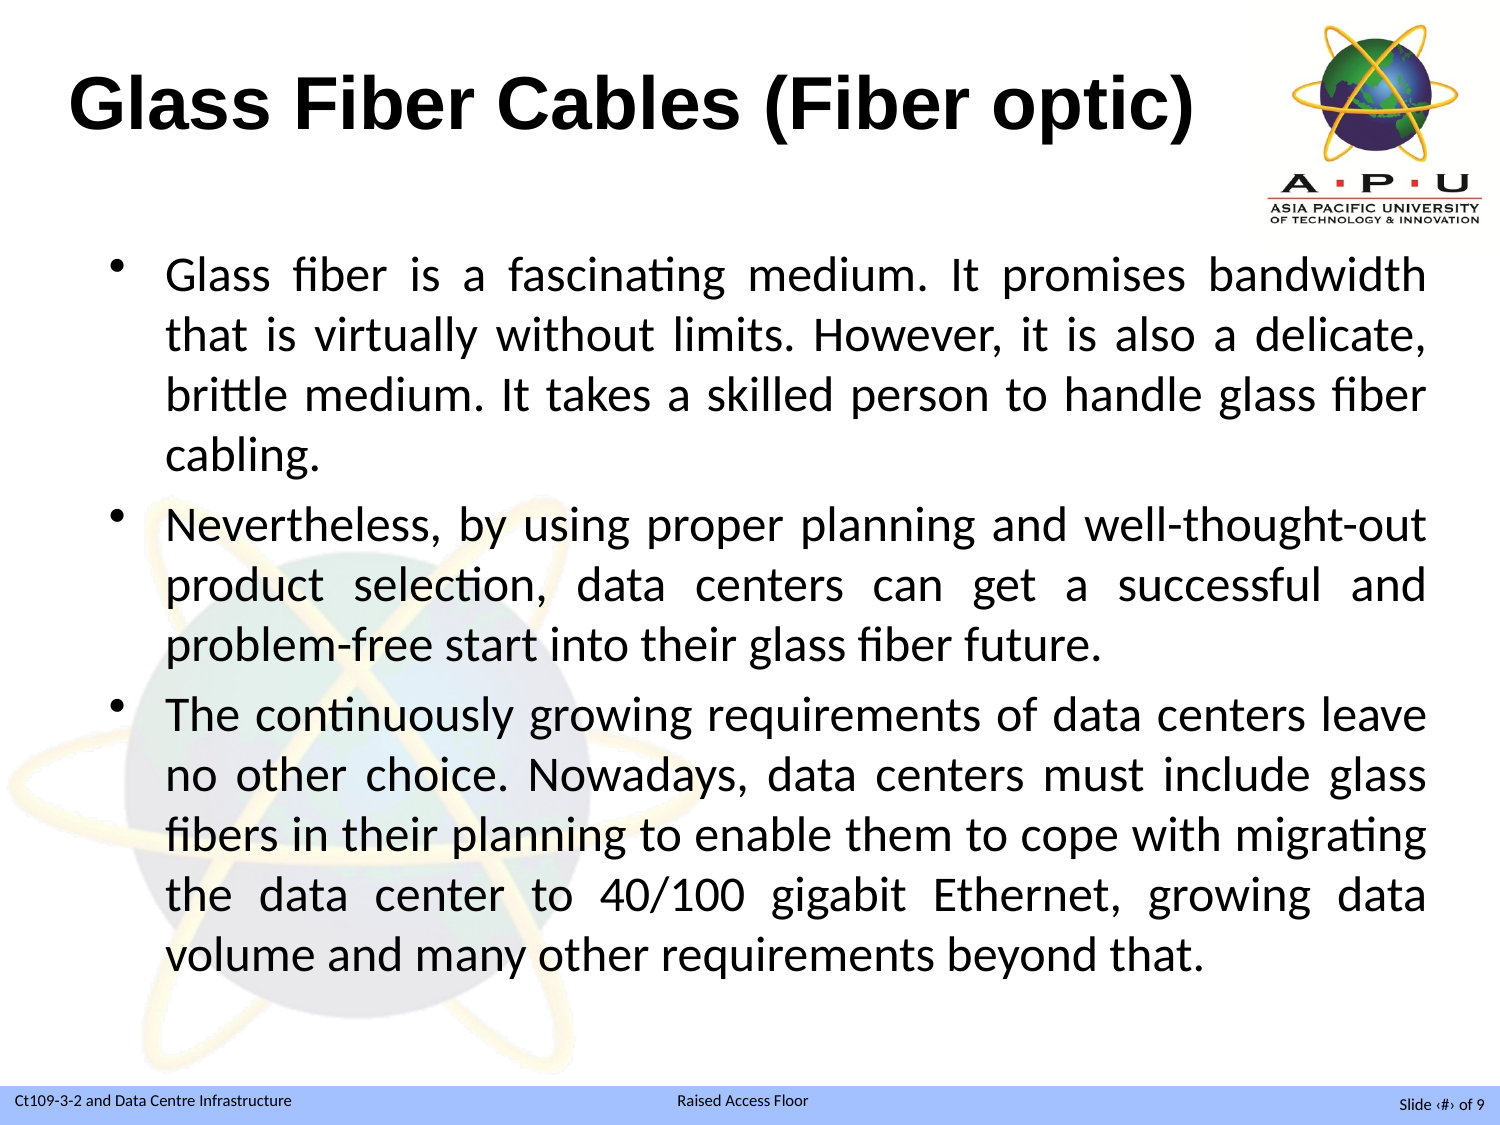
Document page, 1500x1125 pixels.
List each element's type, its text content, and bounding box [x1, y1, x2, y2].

list Glass fiber is a fascinating medium. It promises bandwidth that is virtually without limits. However, it is also a delicate, brittle medium. It takes a skilled person to handle glass fiber cabling. Nevertheless, by using proper planning and well-thought-out product selection, data centers can get a successful and problem-free start into their glass fiber future. The continuously growing requirements of data centers leave no other choice. Nowadays, data centers must include glass fibers in their planning to enable them to cope with migrating the data center to 40/100 gigabit Ethernet, growing data volume and many other requirements beyond that. [93, 234, 1443, 977]
footer Slide ‹#› of 9 [1024, 1086, 1500, 1125]
picture [1251, 199, 1500, 249]
title Glass Fiber Cables (Fiber optic) [0, 0, 1500, 199]
